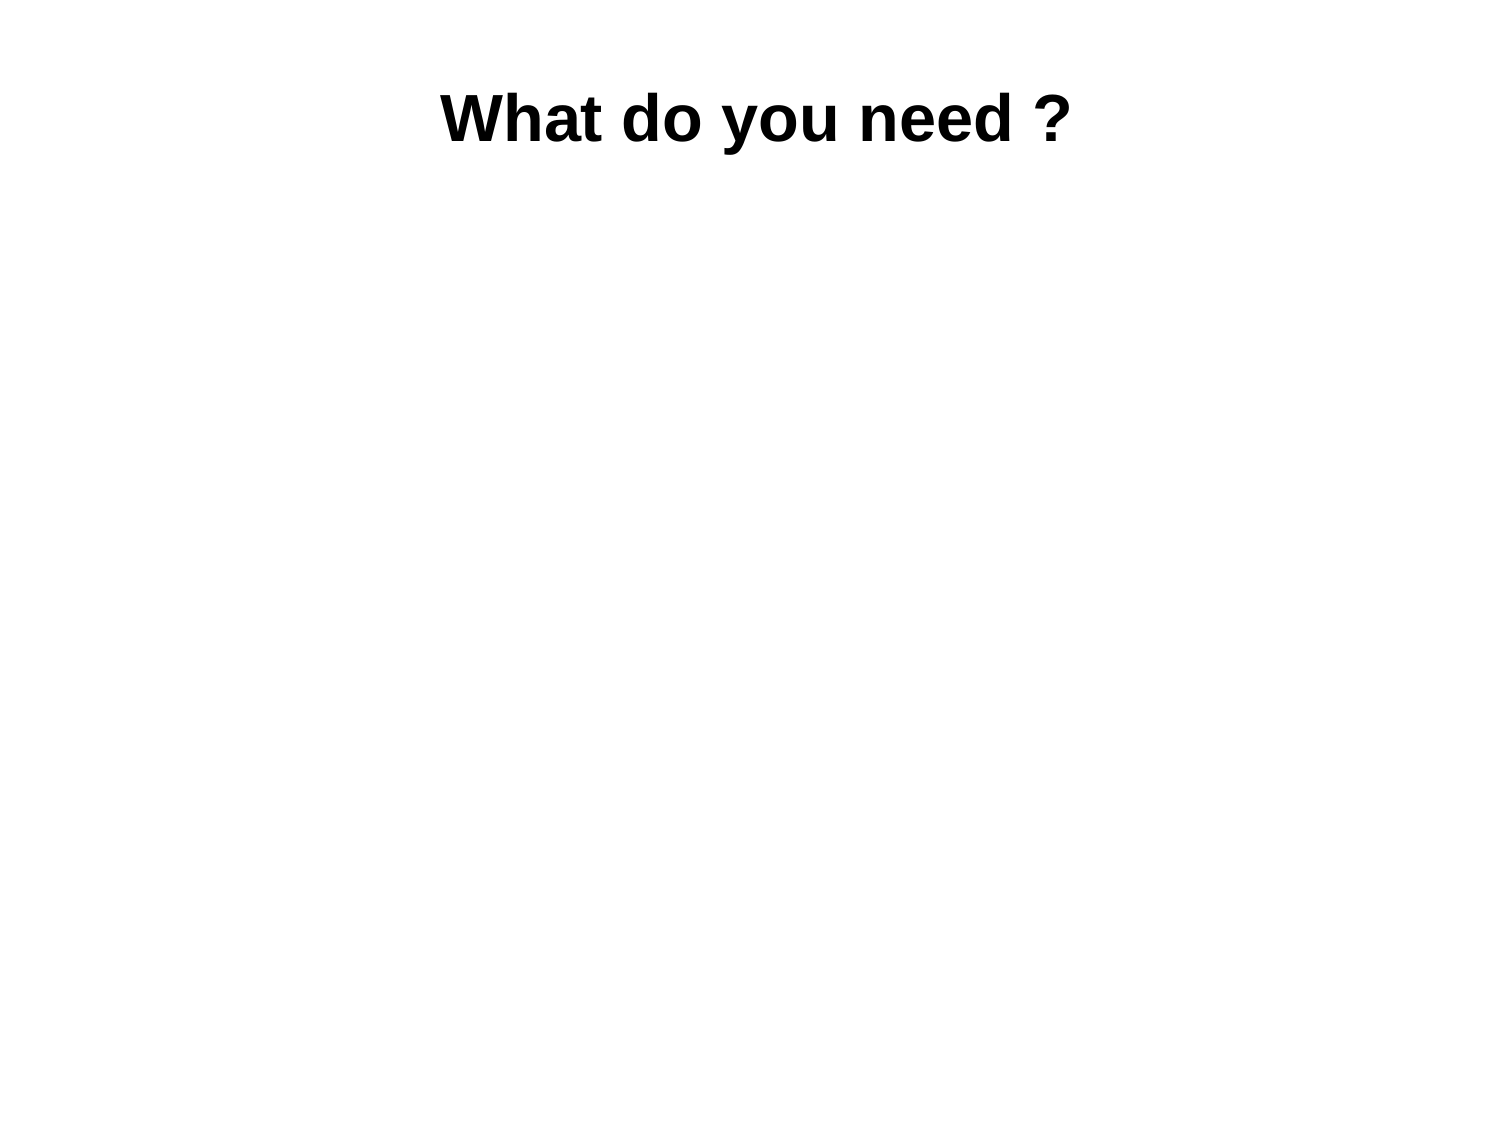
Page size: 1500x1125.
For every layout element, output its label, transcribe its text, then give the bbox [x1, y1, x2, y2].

title What do you need ? [70, 75, 1463, 156]
